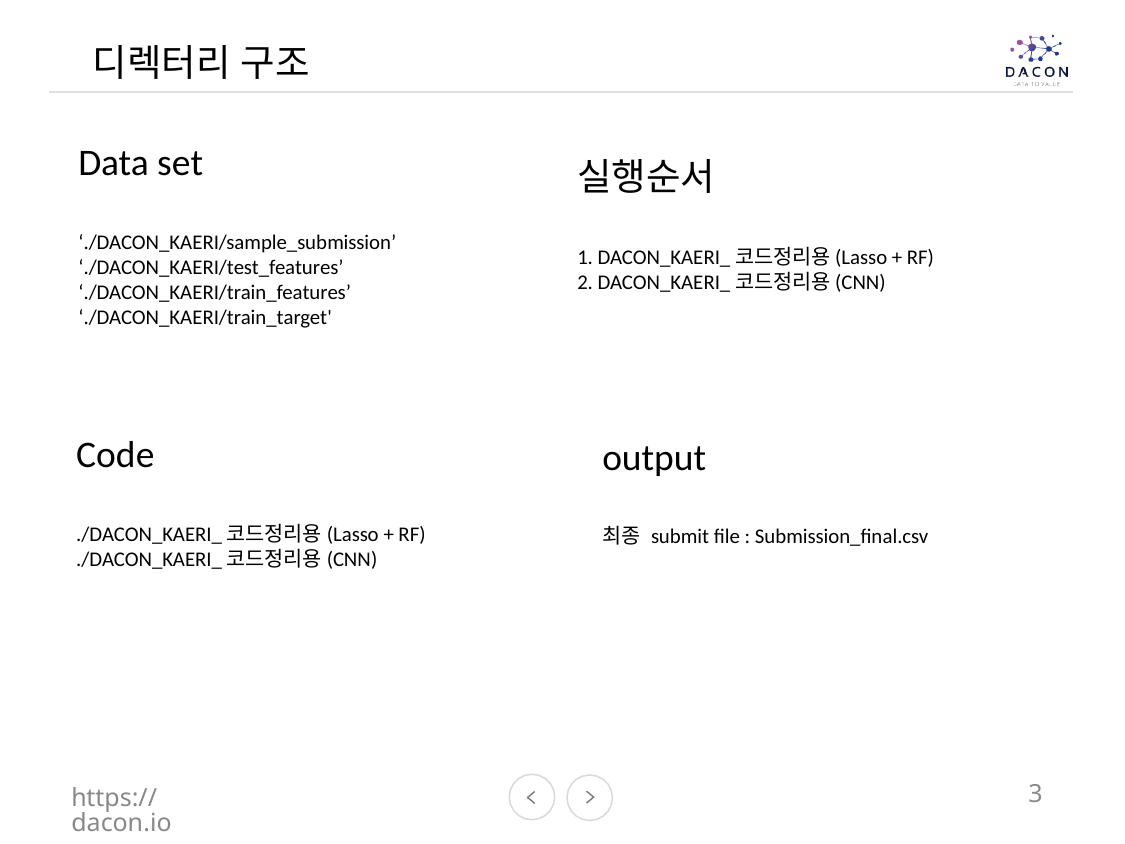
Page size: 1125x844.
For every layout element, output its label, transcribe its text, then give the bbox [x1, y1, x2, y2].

slide_number 3 [1024, 785, 1058, 844]
footer https://dacon.io [69, 785, 236, 844]
text_box Data set ‘./DACON_KAERI/sample_submission’ ‘./DACON_KAERI/test_features’ ‘./DACON_KAERI/train_features’ ‘./DACON_KAERI/train_target' [63, 130, 477, 361]
text_box output 최종 submit file : Submission_final.csv [587, 425, 1088, 555]
picture [1004, 27, 1069, 93]
text_box 디렉터리 구조 [77, 32, 513, 92]
text_box 실행순서 1. DACON_KAERI_코드정리용(Lasso + RF) 2. DACON_KAERI_코드정리용(CNN) [562, 146, 1063, 346]
text_box Code ./DACON_KAERI_코드정리용(Lasso + RF) ./DACON_KAERI_코드정리용(CNN) [61, 422, 562, 623]
